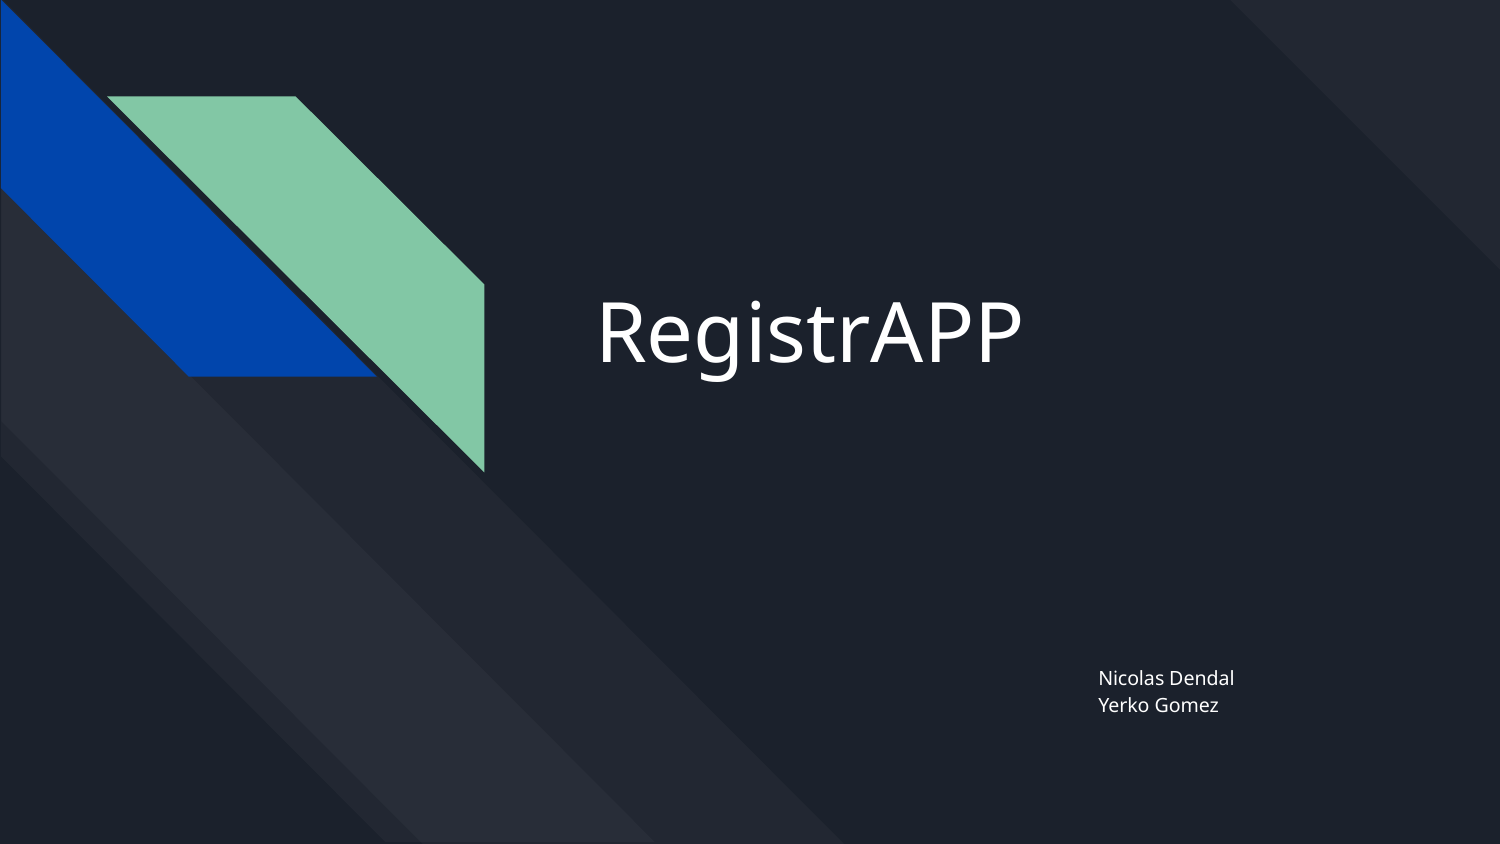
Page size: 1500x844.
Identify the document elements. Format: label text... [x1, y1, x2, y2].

title RegistrAPP [580, 258, 1404, 518]
subtitle Nicolas Dendal Yerko Gomez [1083, 650, 1500, 734]
